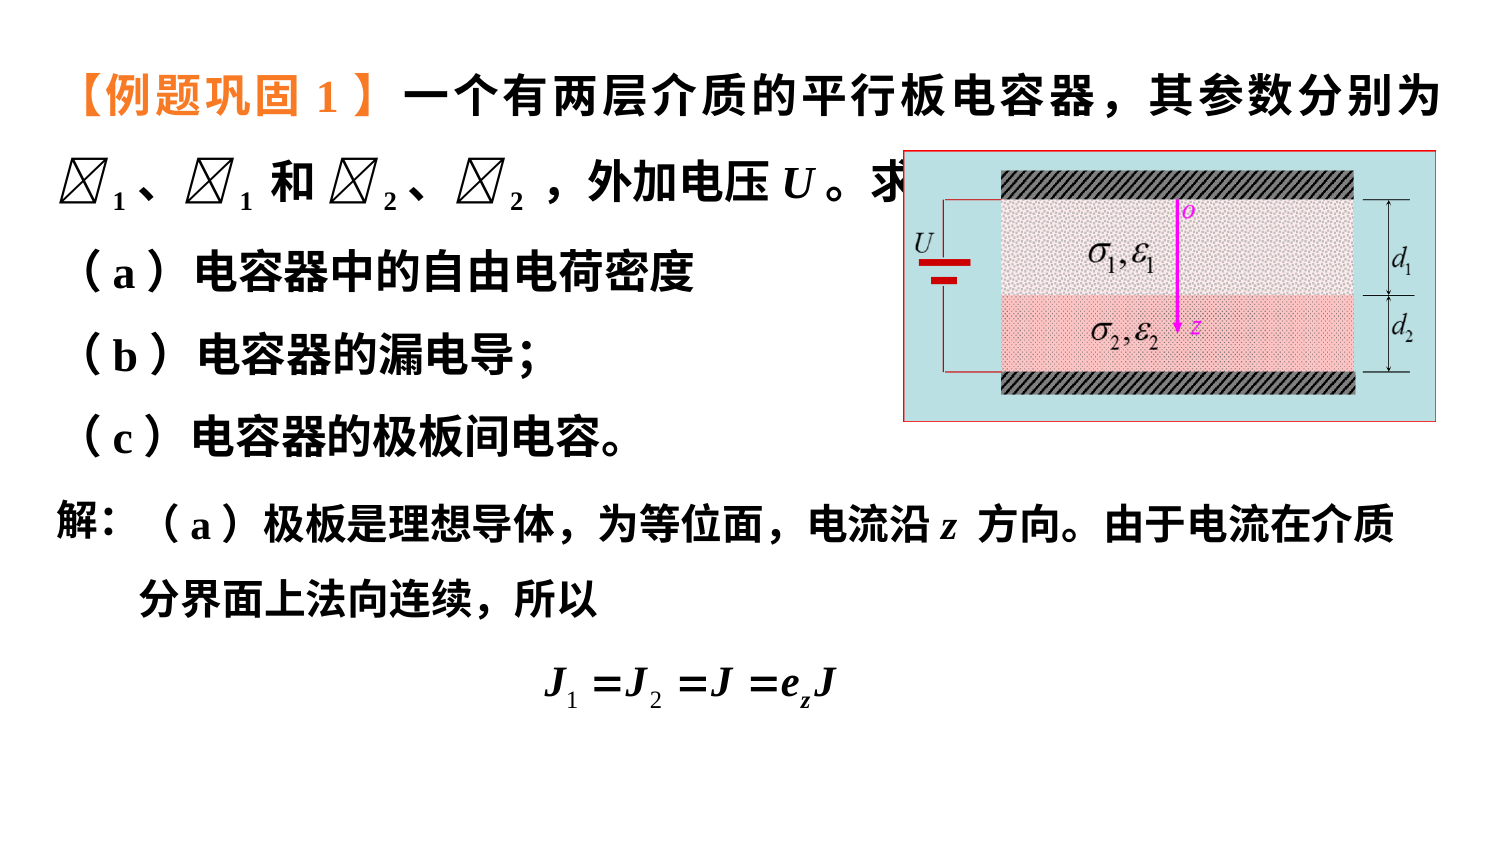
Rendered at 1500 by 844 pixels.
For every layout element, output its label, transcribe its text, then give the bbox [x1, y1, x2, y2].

picture [903, 149, 1436, 423]
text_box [537, 645, 849, 719]
text_box 【例题巩固1】一个有两层介质的平行板电容器，其参数分别为1、1 和 2、2 ，外加电压U。求： （a）电容器中的自由电荷密度 （b）电容器的漏电导； （c）电容器的极板间电容。 [41, 32, 1459, 471]
text_box （a）极板是理想导体，为等位面，电流沿z 方向。由于电流在介质分界面上法向连续，所以 [123, 465, 1424, 631]
text_box 解： [41, 486, 155, 551]
